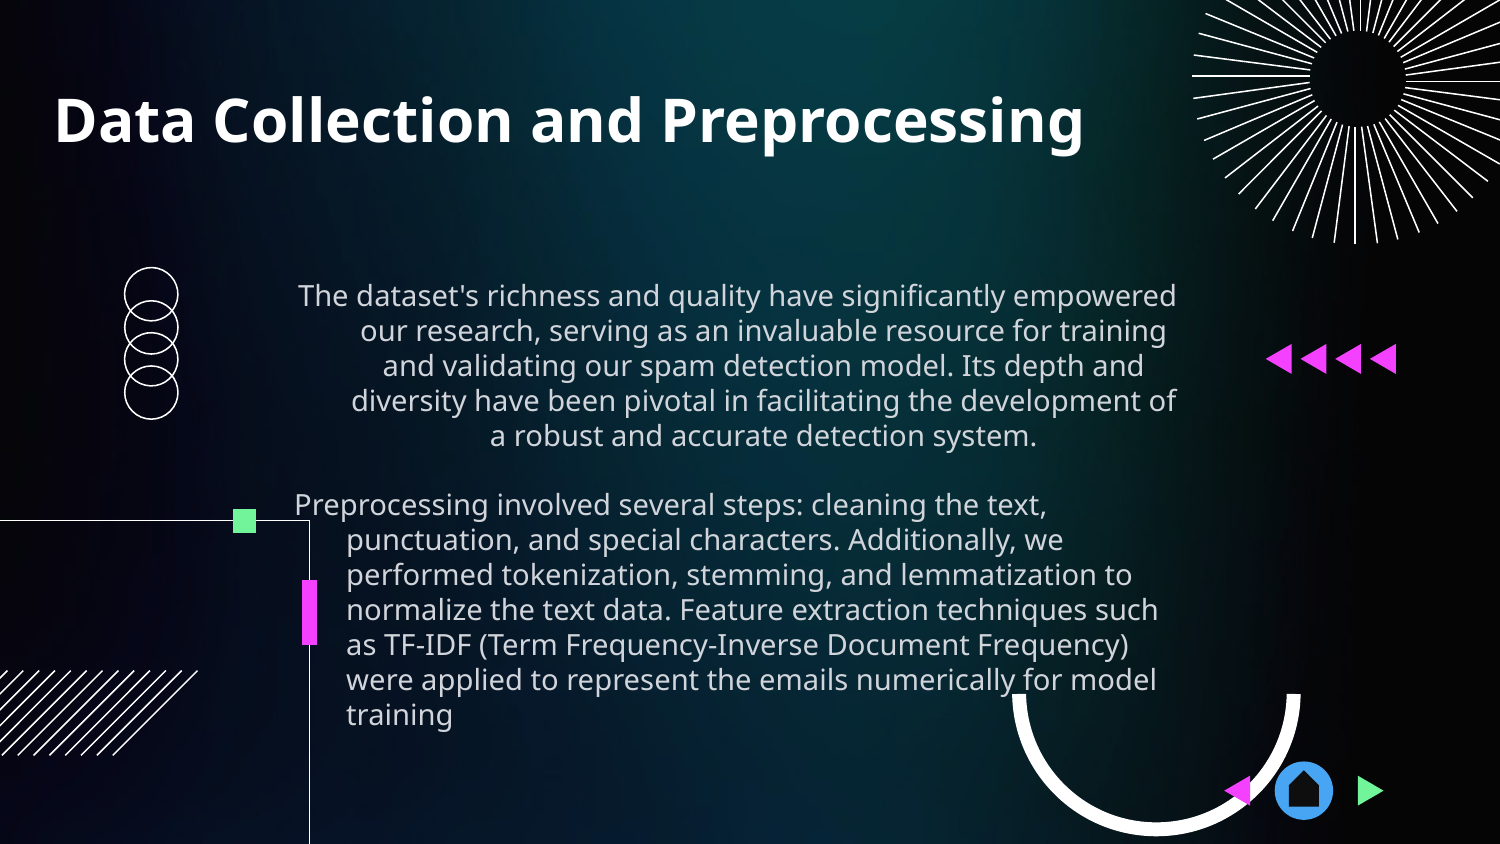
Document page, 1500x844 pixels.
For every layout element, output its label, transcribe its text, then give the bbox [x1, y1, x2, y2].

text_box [1265, 343, 1397, 375]
title Data Collection and Preprocessing [38, 81, 1186, 151]
subtitle The dataset's richness and quality have significantly empowered our research, serving as an invaluable resource for training and validating our spam detection model. Its depth and diversity have been pivotal in facilitating the development of a robust and accurate detection system. Preprocessing involved several steps: cleaning the text, punctuation, and special characters. Additionally, we performed tokenization, stemming, and lemmatization to normalize the text data. Feature extraction techniques such as TF-IDF (Term Frequency-Inverse Document Frequency) were applied to represent the emails numerically for model training [256, 261, 1197, 718]
text_box [1274, 761, 1334, 820]
picture [0, 0, 1500, 844]
text_box [1224, 775, 1251, 806]
text_box [1357, 775, 1384, 806]
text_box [1191, 0, 1500, 245]
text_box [0, 508, 318, 844]
